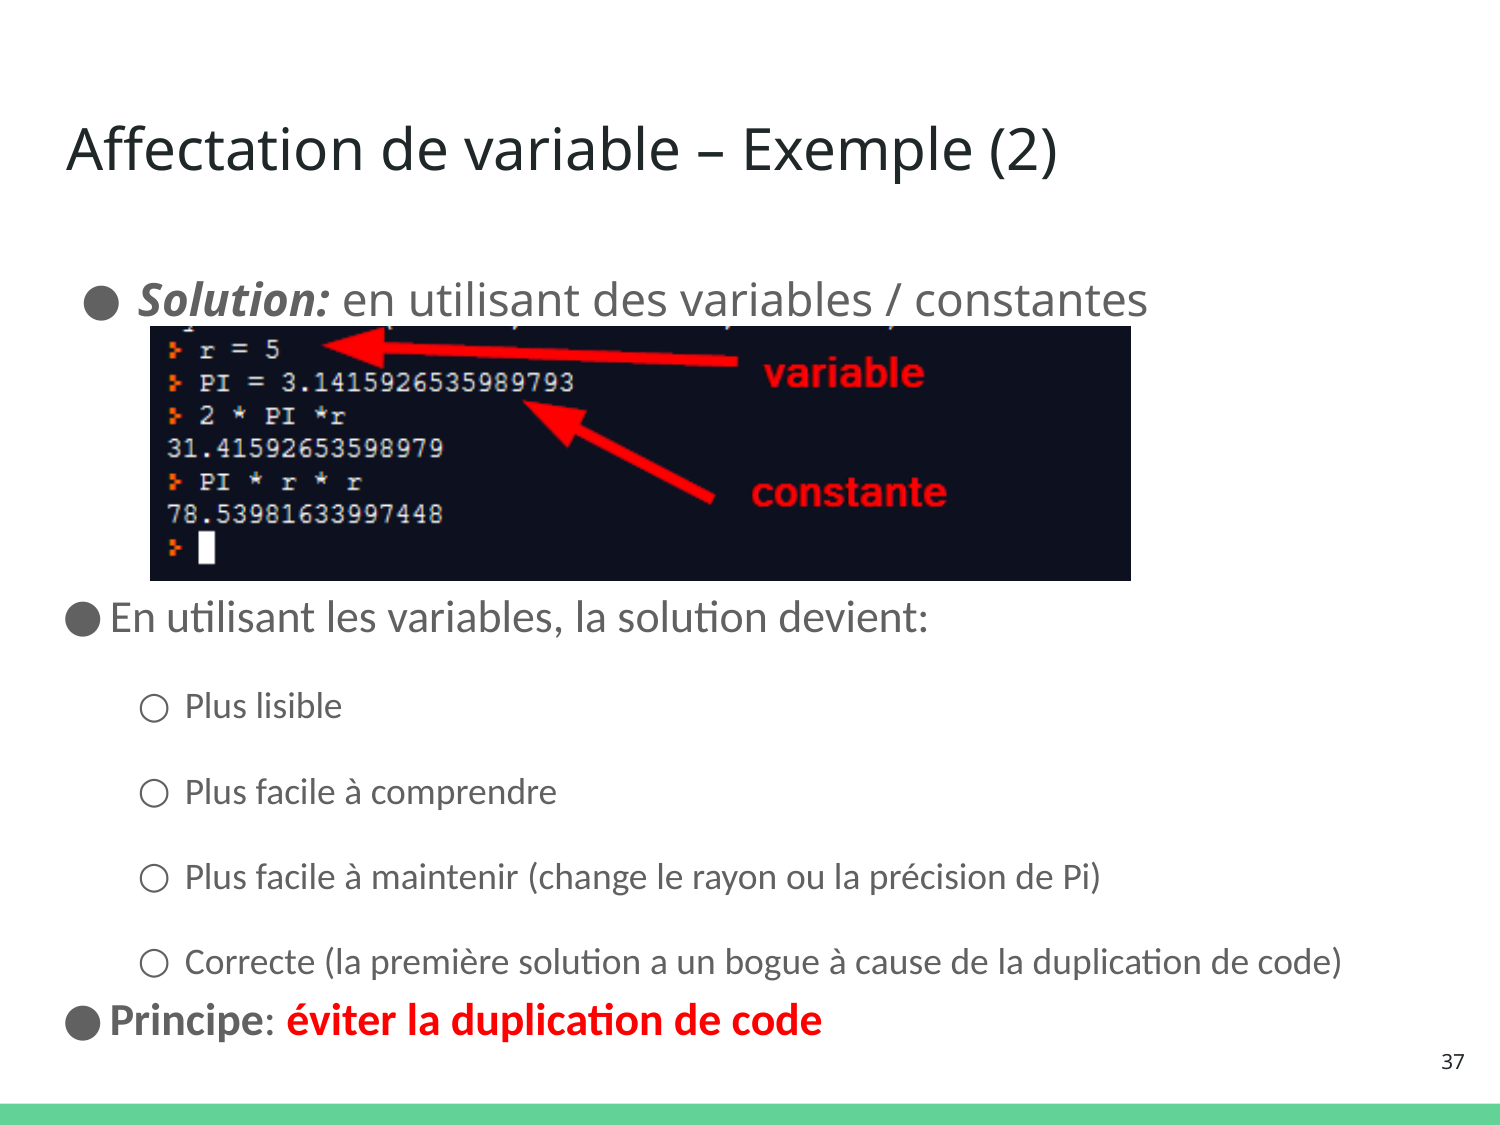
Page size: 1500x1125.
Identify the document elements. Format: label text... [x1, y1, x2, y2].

slide_number 37 [1389, 1019, 1480, 1106]
list Solution: en utilisant des variables / constantes En utilisant les variables, la solution devient: Plus lisible Plus facile à comprendre Plus facile à maintenir (change le rayon ou la précision de Pi) Correcte (la première solution a un bogue à cause de la duplication de code) Principe: éviter la duplication de code [47, 247, 1446, 1061]
title Affectation de variable – Exemple (2) [51, 97, 1449, 223]
picture [149, 326, 1131, 581]
